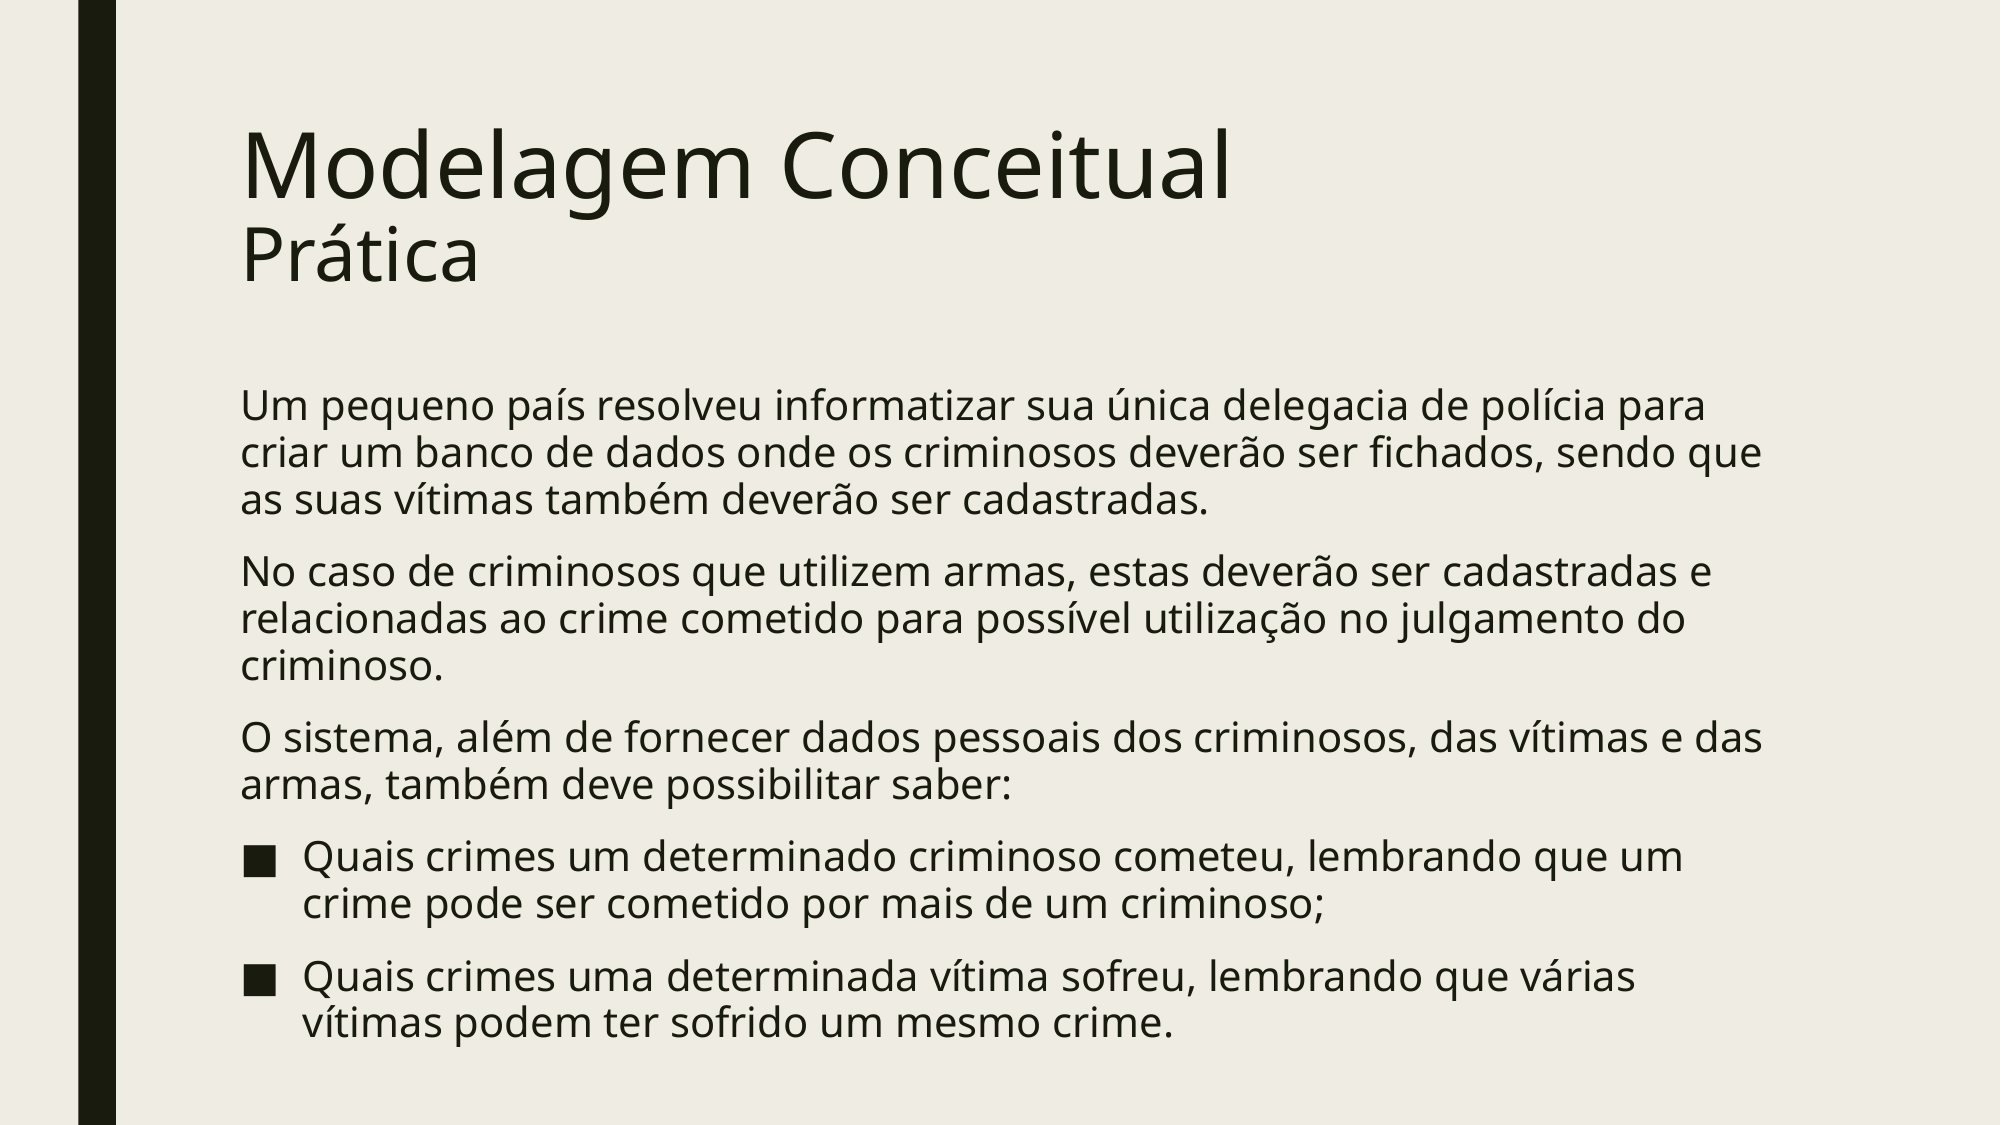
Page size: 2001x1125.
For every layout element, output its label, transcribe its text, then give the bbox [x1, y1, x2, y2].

title Modelagem Conceitual Prática [225, 112, 1800, 357]
list Um pequeno país resolveu informatizar sua única delegacia de polícia para criar um banco de dados onde os criminosos deverão ser fichados, sendo que as suas vítimas também deverão ser cadastradas. No caso de criminosos que utilizem armas, estas deverão ser cadastradas e relacionadas ao crime cometido para possível utilização no julgamento do criminoso. O sistema, além de fornecer dados pessoais dos criminosos, das vítimas e das armas, também deve possibilitar saber: Quais crimes um determinado criminoso cometeu, lembrando que um crime pode ser cometido por mais de um criminoso; Quais crimes uma determinada vítima sofreu, lembrando que várias vítimas podem ter sofrido um mesmo crime. [225, 375, 1800, 1096]
